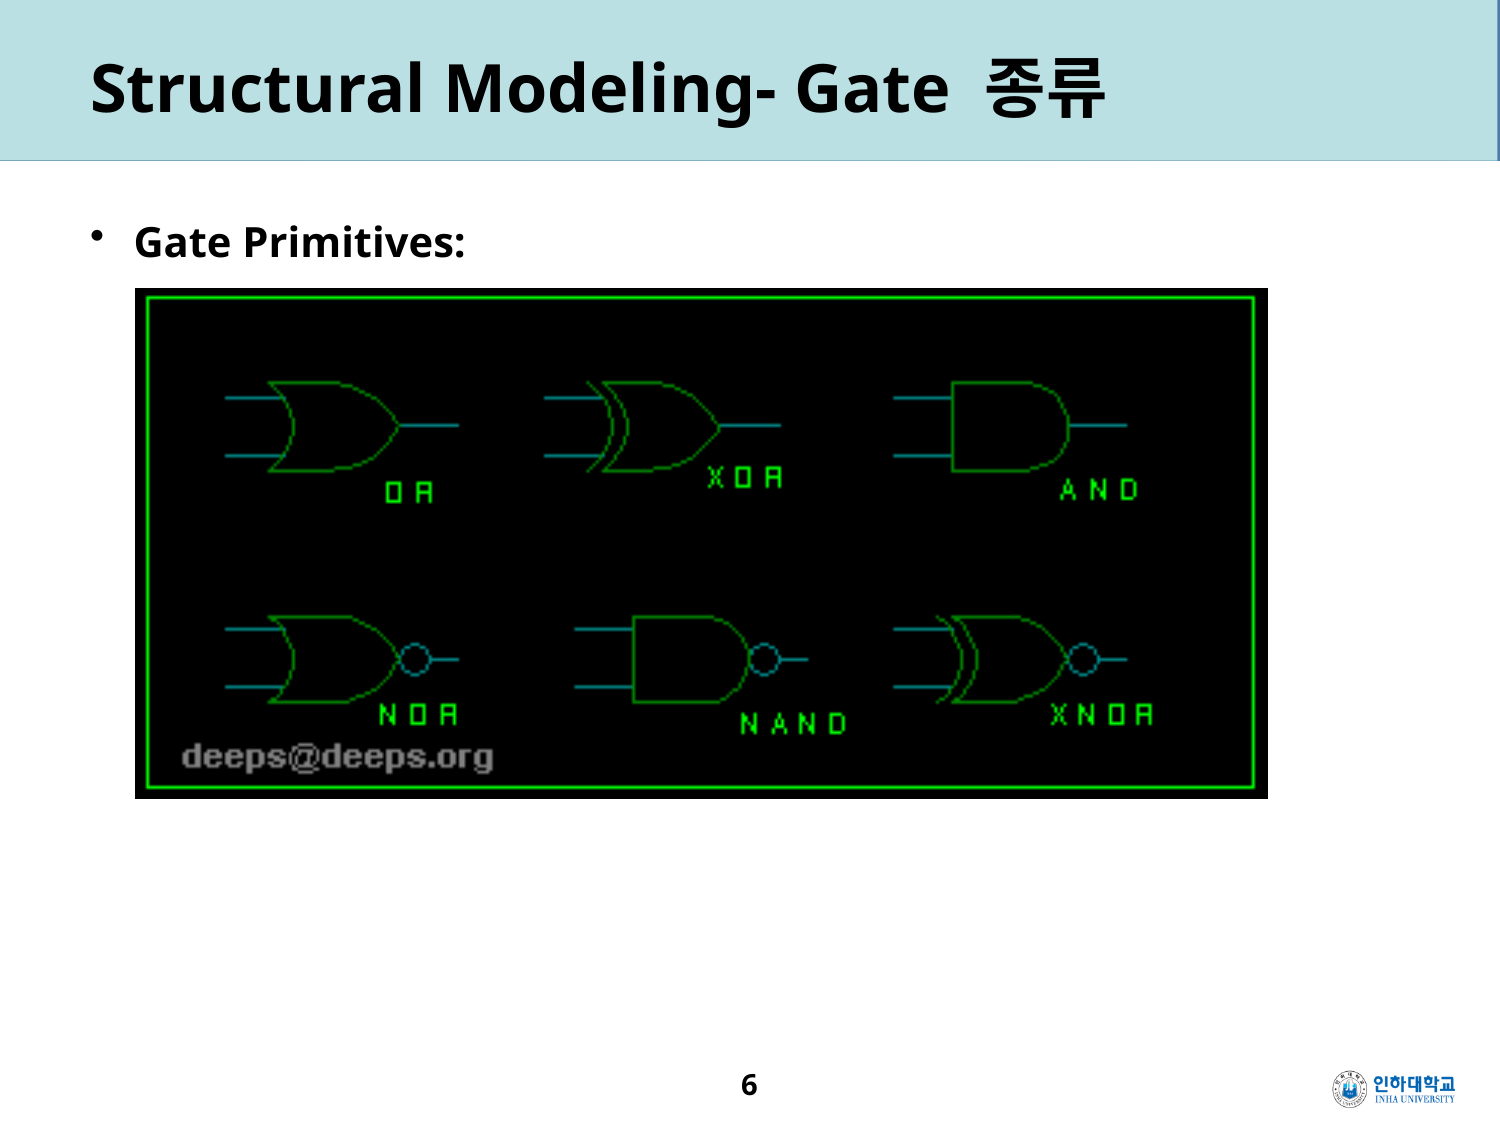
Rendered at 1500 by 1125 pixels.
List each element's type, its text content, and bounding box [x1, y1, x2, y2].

slide_number 6 [574, 1058, 925, 1102]
list Gate Primitives: [75, 208, 1046, 268]
text_box [0, 0, 1498, 161]
picture [135, 288, 1269, 799]
picture [1328, 1066, 1459, 1112]
title Structural Modeling- Gate 종류 [74, 44, 1426, 126]
